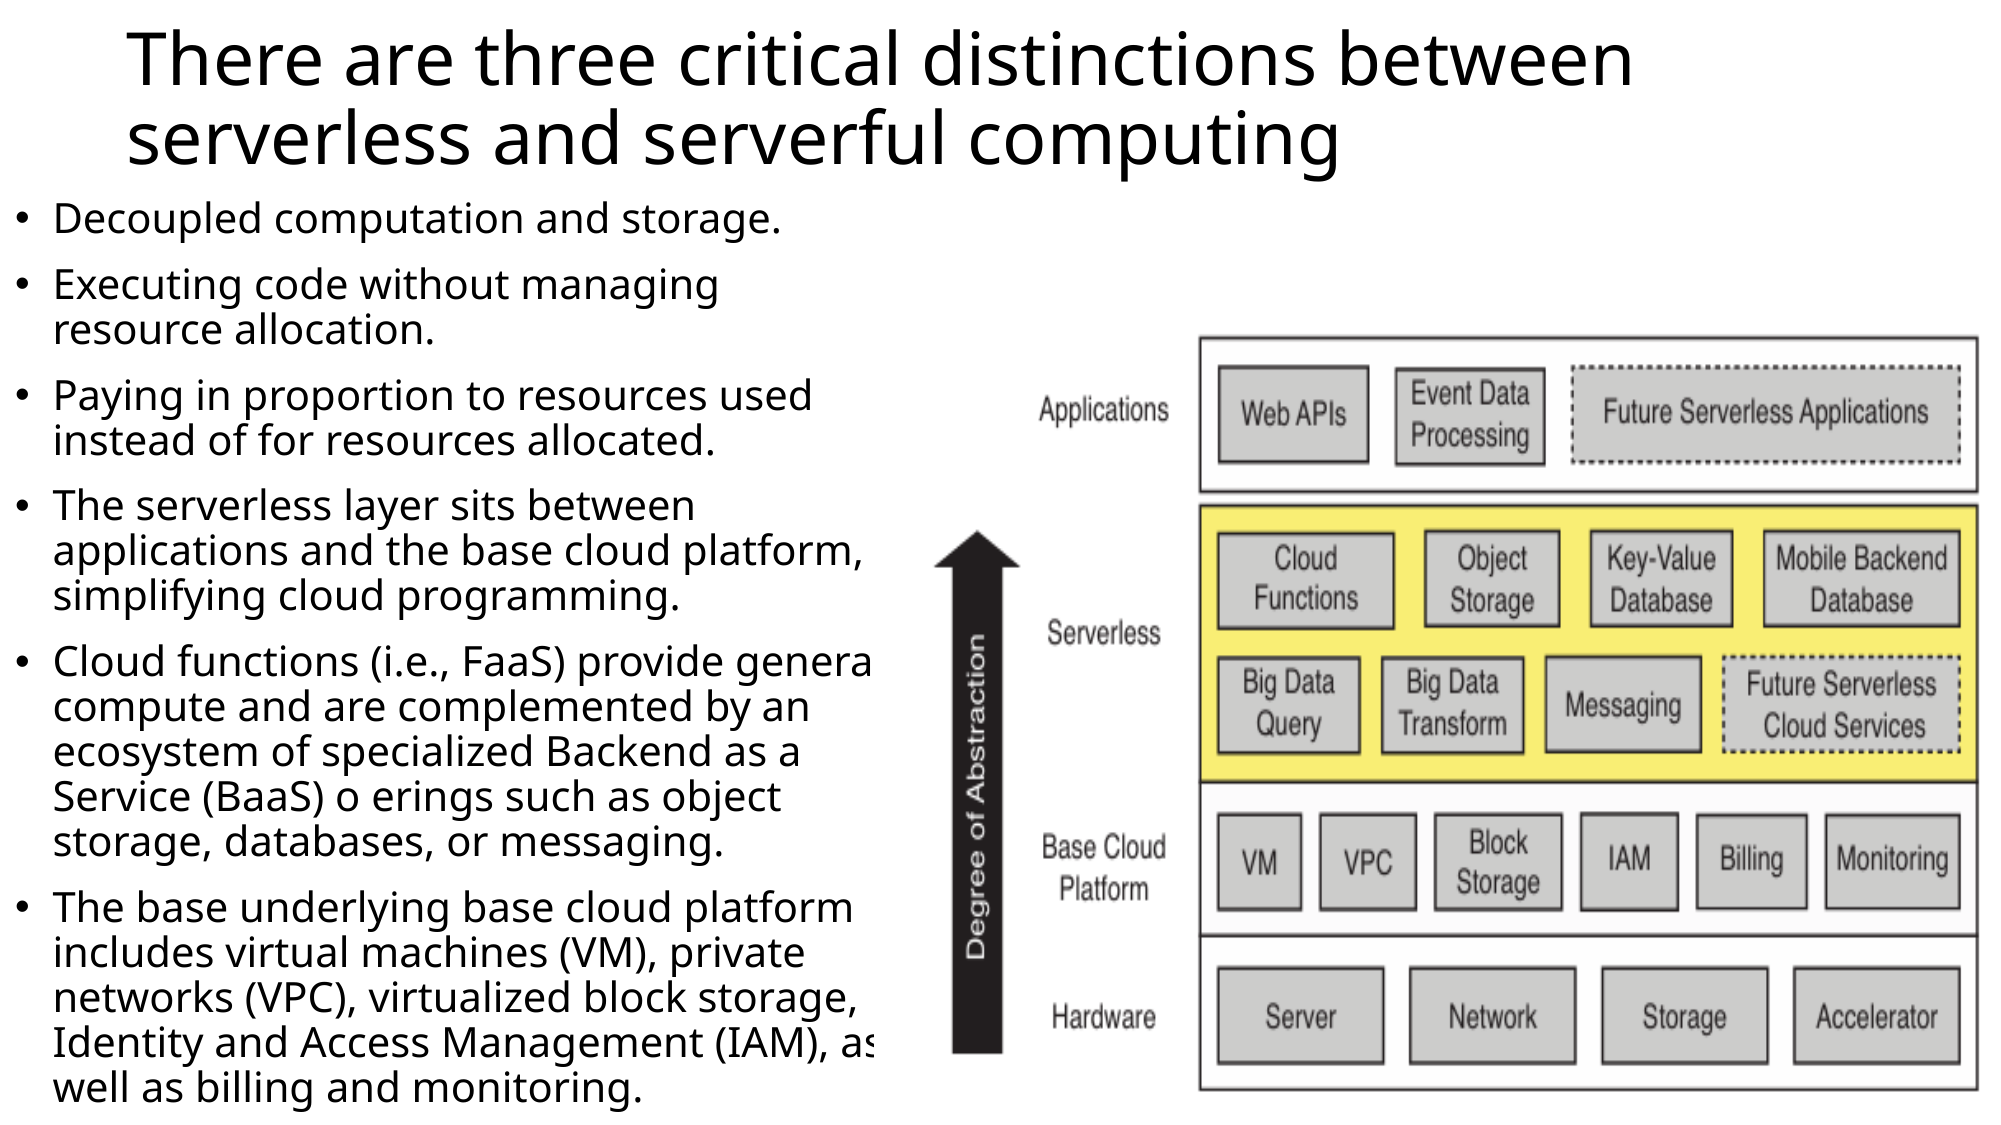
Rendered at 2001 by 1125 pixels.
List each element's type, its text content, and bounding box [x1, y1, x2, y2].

list Decoupled computation and storage. Executing code without managing resource allocation. Paying in proportion to resources used instead of for resources allocated. The serverless layer sits between applications and the base cloud platform, simplifying cloud programming. Cloud functions (i.e., FaaS) provide general compute and are complemented by an ecosystem of specialized Backend as a Service (BaaS) o erings such as object storage, databases, or messaging. The base underlying base cloud platform includes virtual machines (VM), private networks (VPC), virtualized block storage, Identity and Access Management (IAM), as well as billing and monitoring. [0, 189, 907, 1014]
title There are three critical distinctions between serverless and serverful computing [111, 13, 1837, 190]
picture [873, 276, 2000, 1102]
